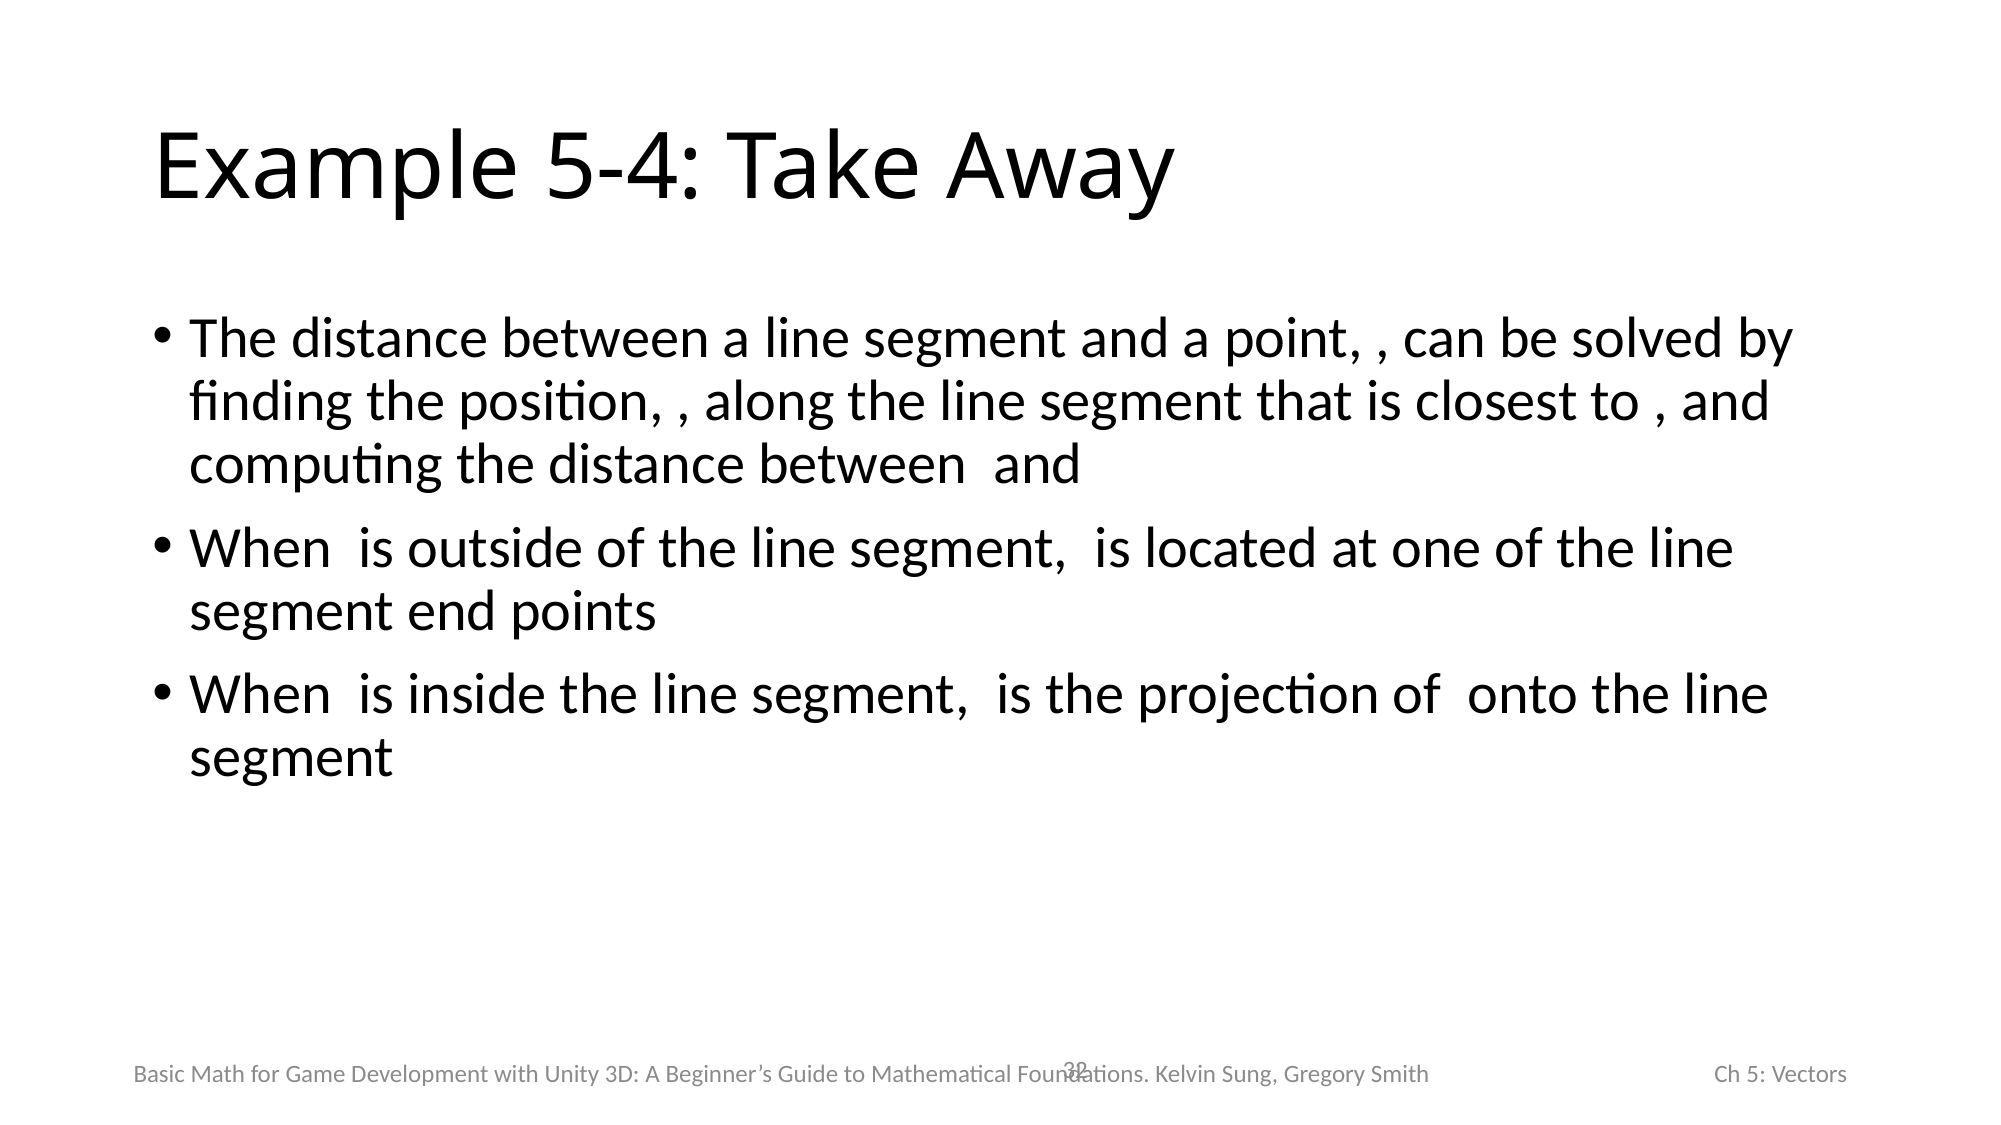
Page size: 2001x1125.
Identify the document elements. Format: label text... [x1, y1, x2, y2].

title Example 5-4: Take Away [137, 59, 1863, 278]
